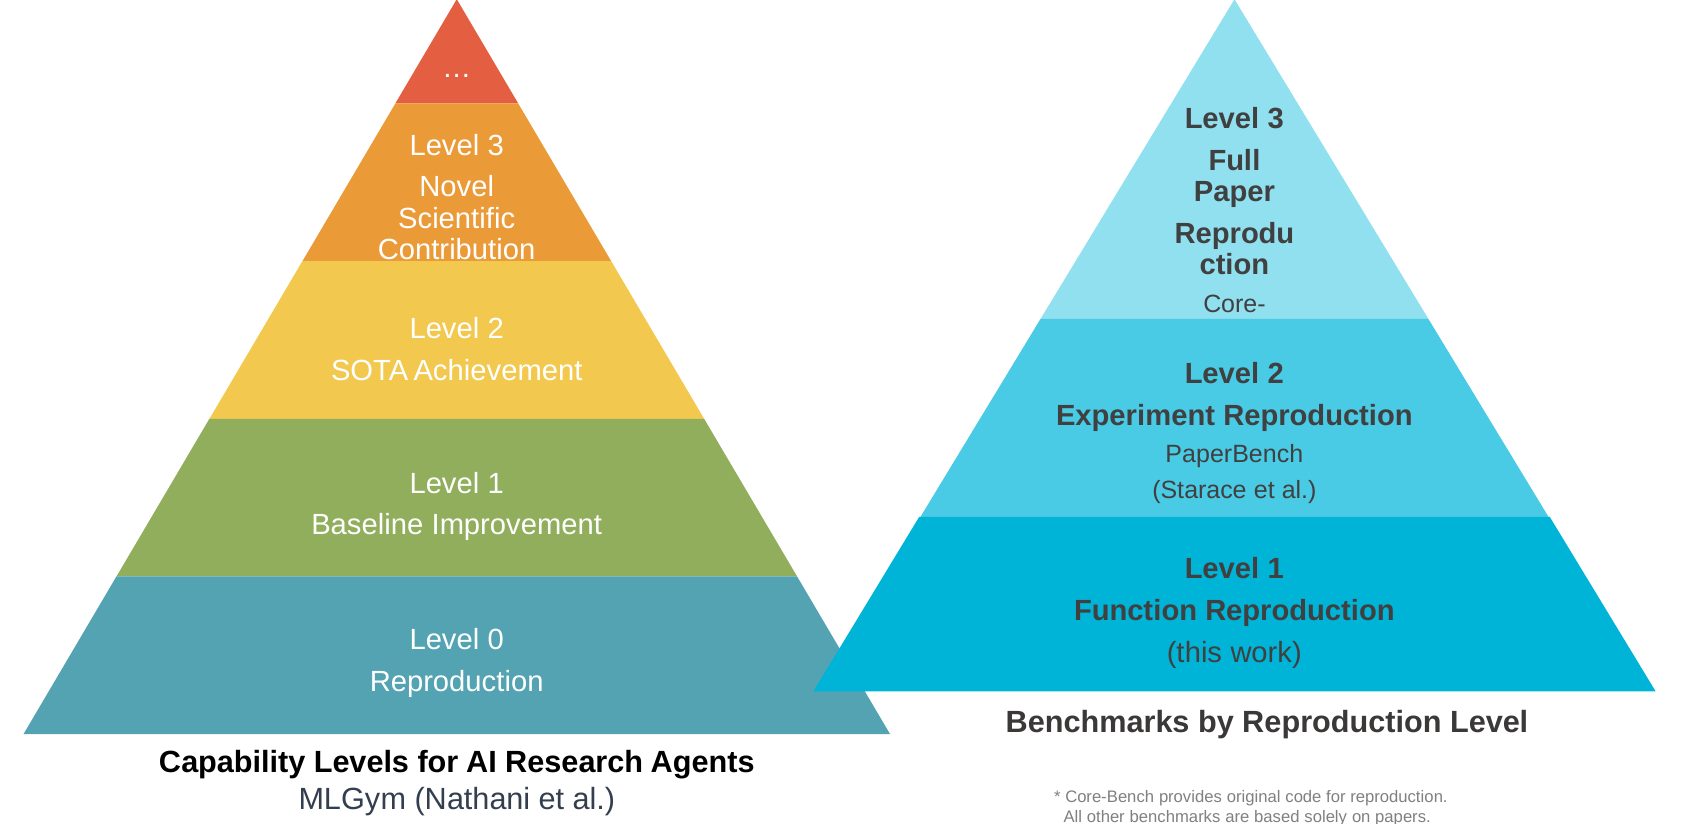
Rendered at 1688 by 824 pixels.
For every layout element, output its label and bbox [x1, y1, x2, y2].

text_box [23, 0, 1654, 824]
